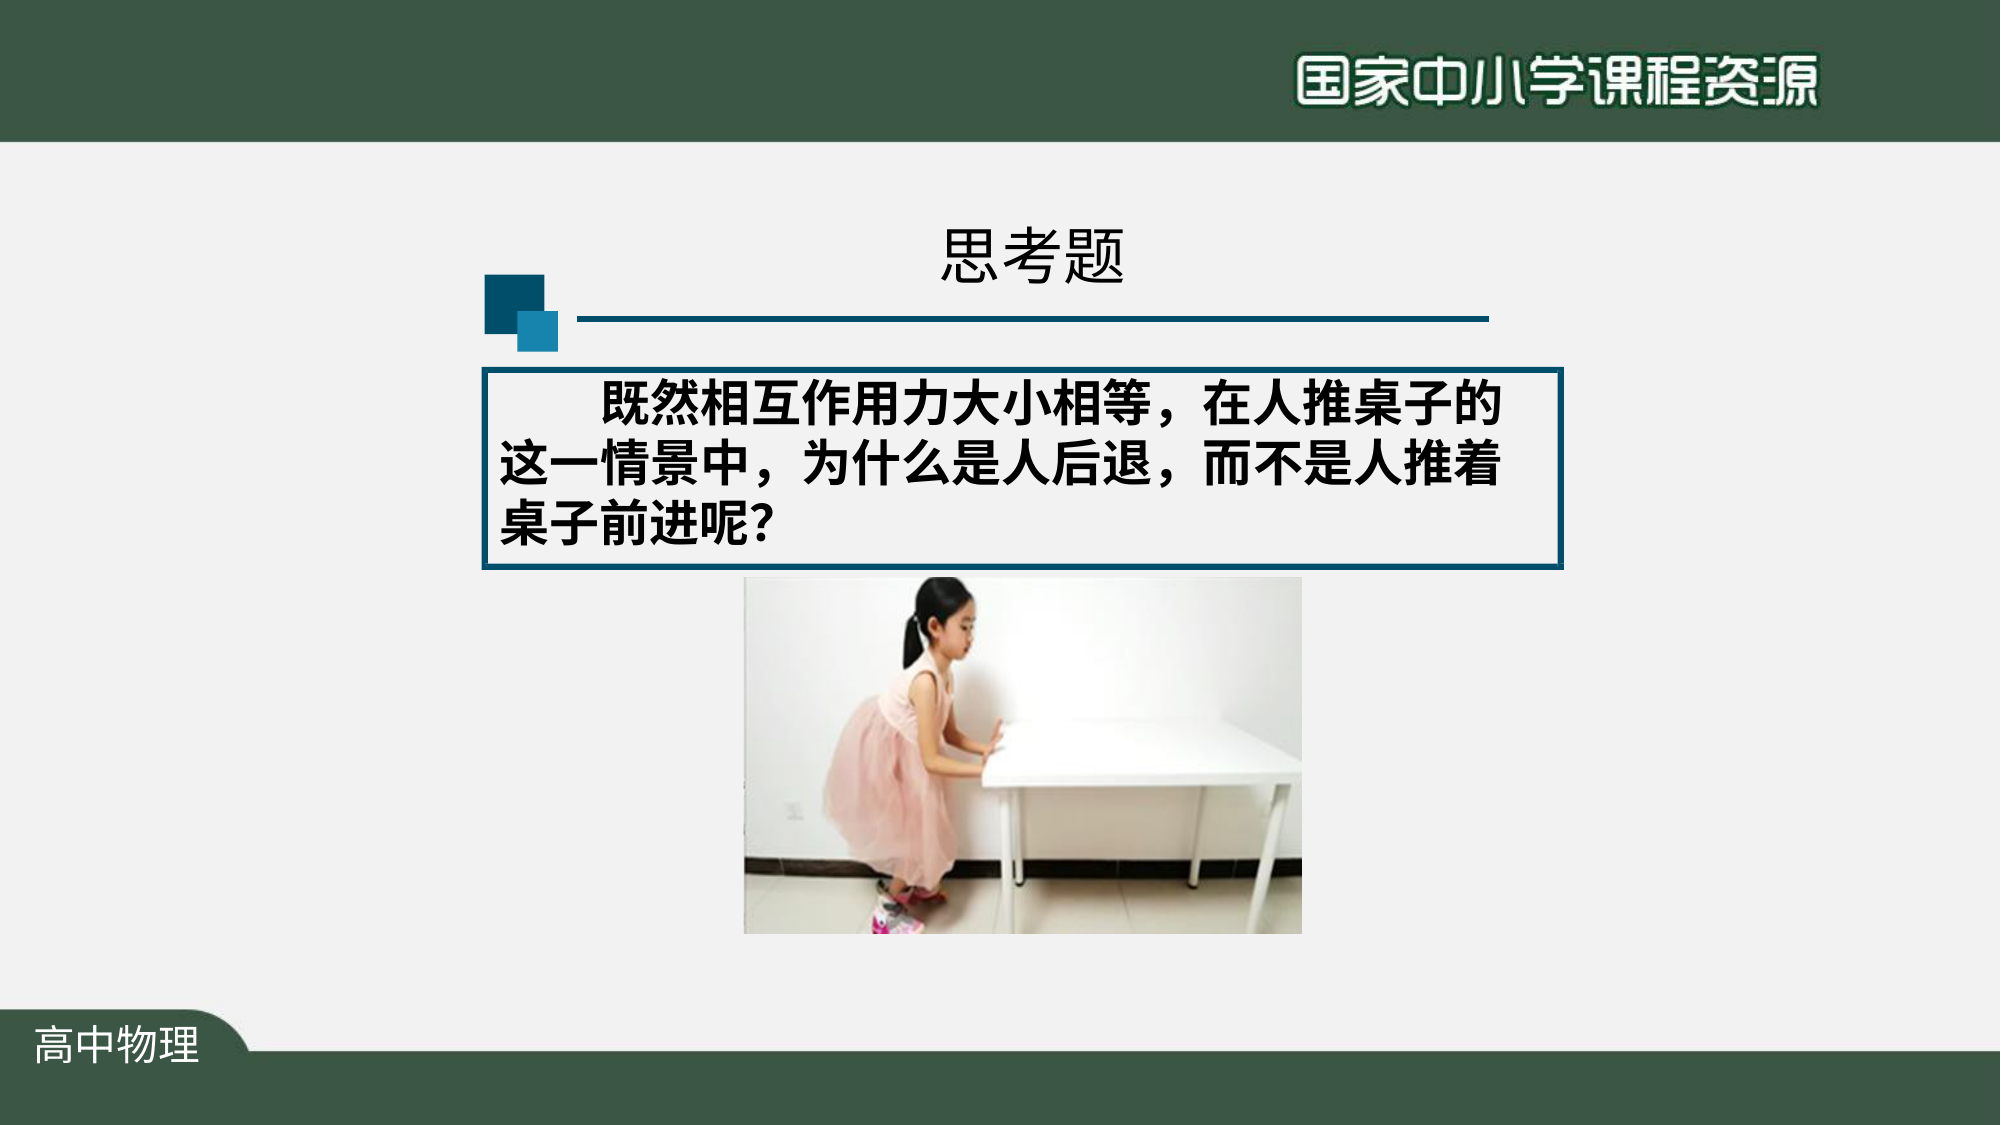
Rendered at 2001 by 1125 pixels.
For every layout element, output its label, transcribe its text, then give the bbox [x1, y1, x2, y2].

title 思考题 [871, 215, 1129, 406]
text_box [484, 274, 545, 335]
picture [0, 0, 2000, 1125]
text_box [517, 311, 558, 352]
text_box [481, 366, 1564, 570]
text_box 既然相互作用力大小相等，在人推桌子的 这一情景中，为什么是人后退，而不是人推着 桌子前进呢？ [497, 369, 1505, 552]
footer 高中物理 [31, 1013, 202, 1125]
text_box [743, 577, 1302, 934]
